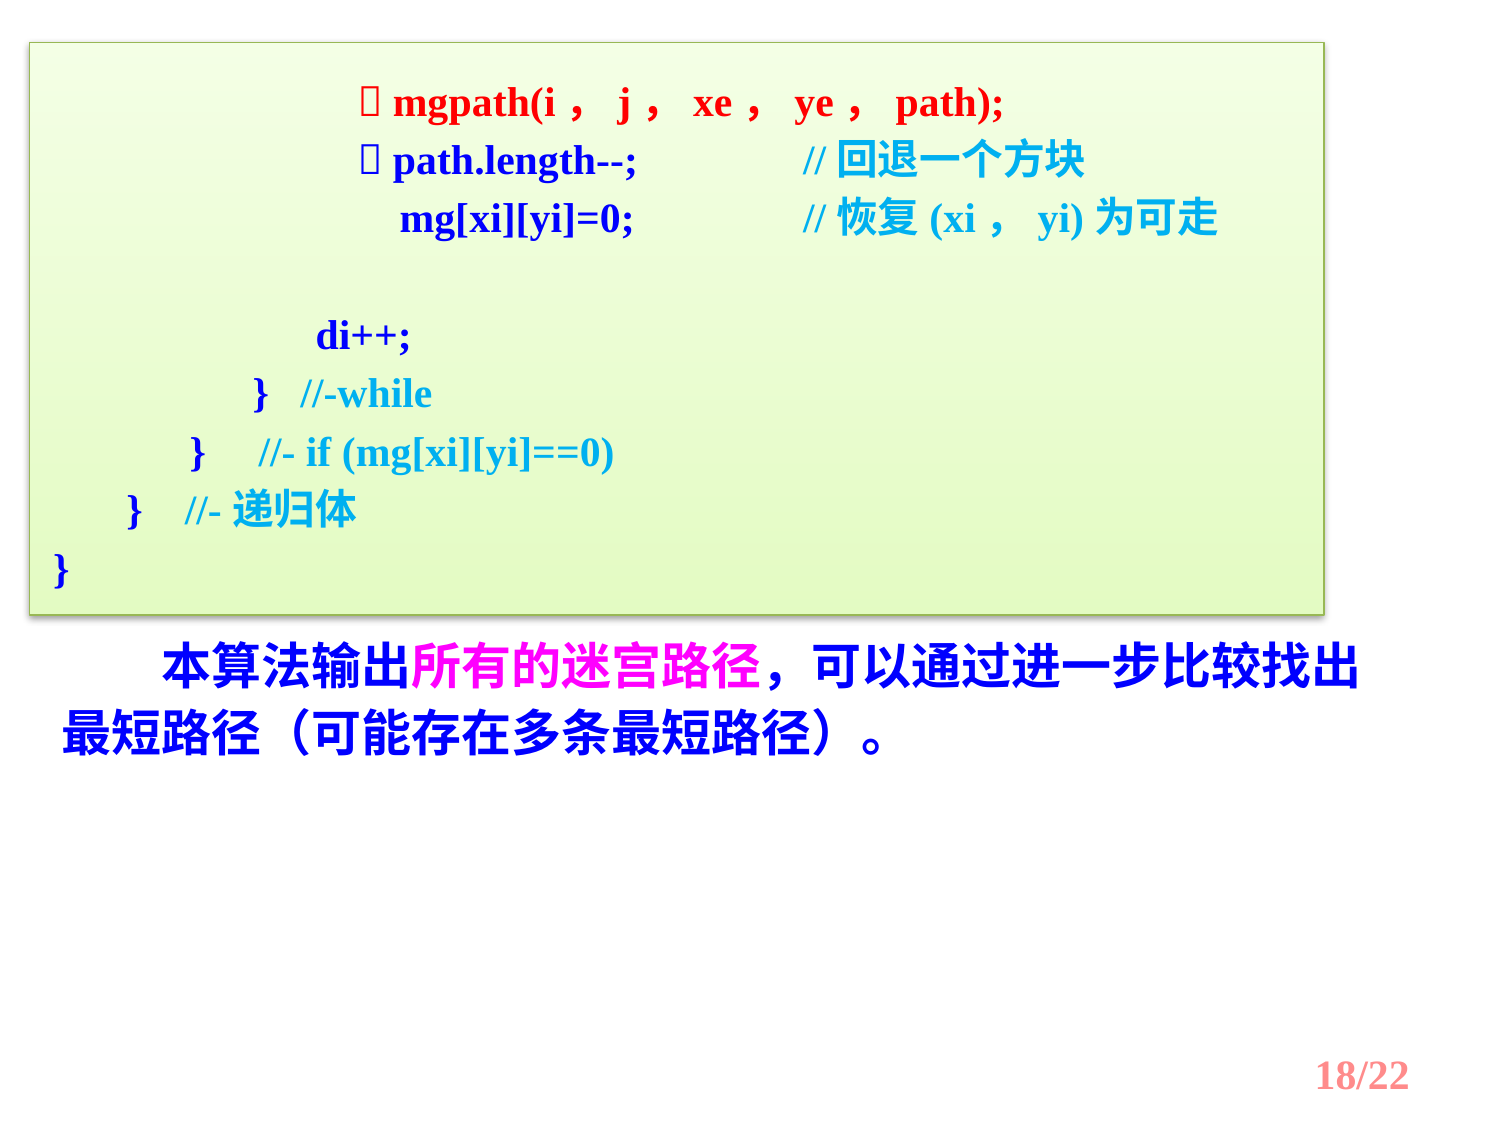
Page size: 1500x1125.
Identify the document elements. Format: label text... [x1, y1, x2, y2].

slide_number 18/22 [1074, 1042, 1425, 1103]
text_box 本算法输出所有的迷宫路径，可以通过进一步比较找出最短路径（可能存在多条最短路径）。 [46, 621, 1394, 770]
text_box  mgpath(i，j，xe，ye，path);  path.length--; //回退一个方块 mg[xi][yi]=0; //恢复(xi，yi)为可走 di++; } //-while } //- if (mg[xi][yi]==0) } //-递归体 } [29, 42, 1325, 616]
